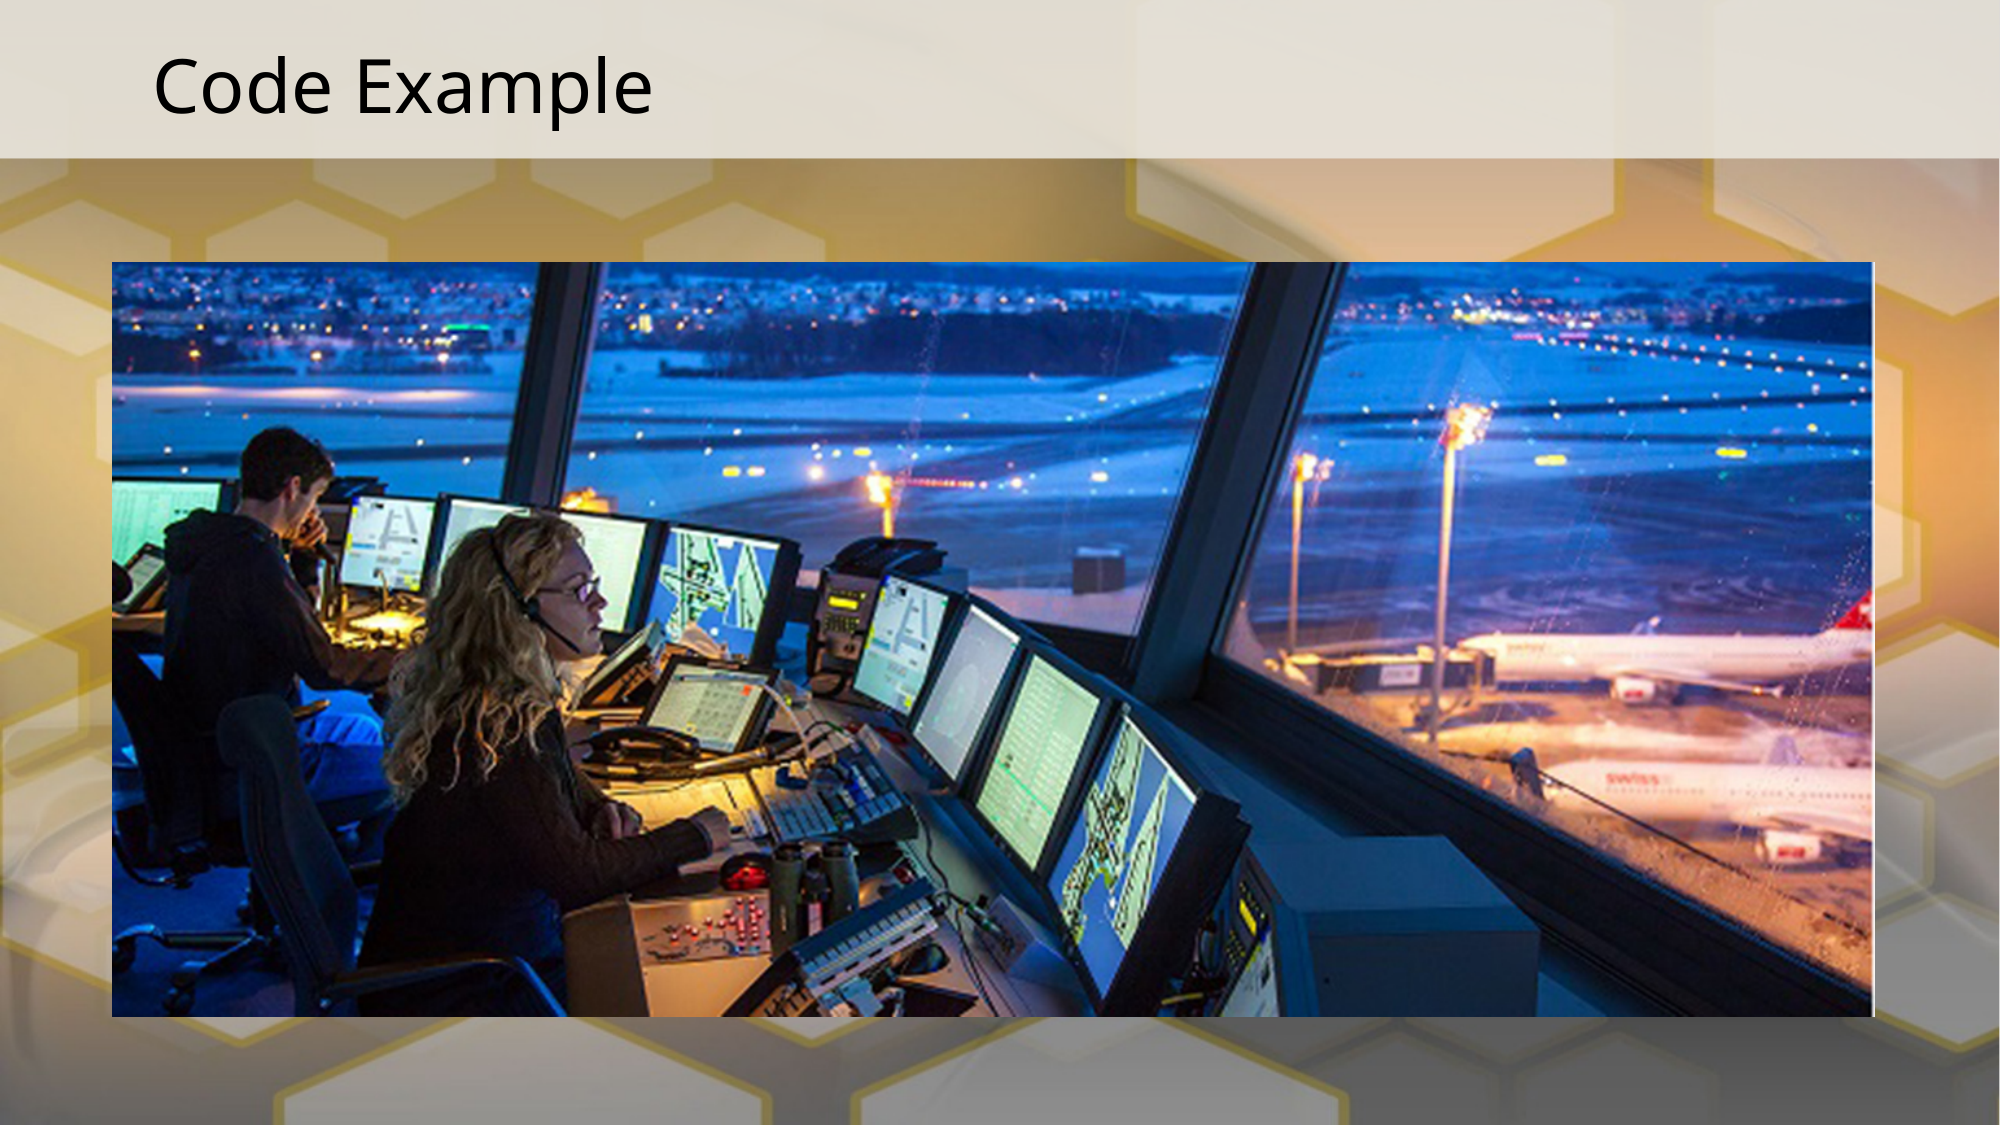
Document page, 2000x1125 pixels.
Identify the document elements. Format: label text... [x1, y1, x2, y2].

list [111, 262, 1875, 1017]
picture [0, 159, 2000, 1125]
title Code Example [137, 24, 1713, 138]
